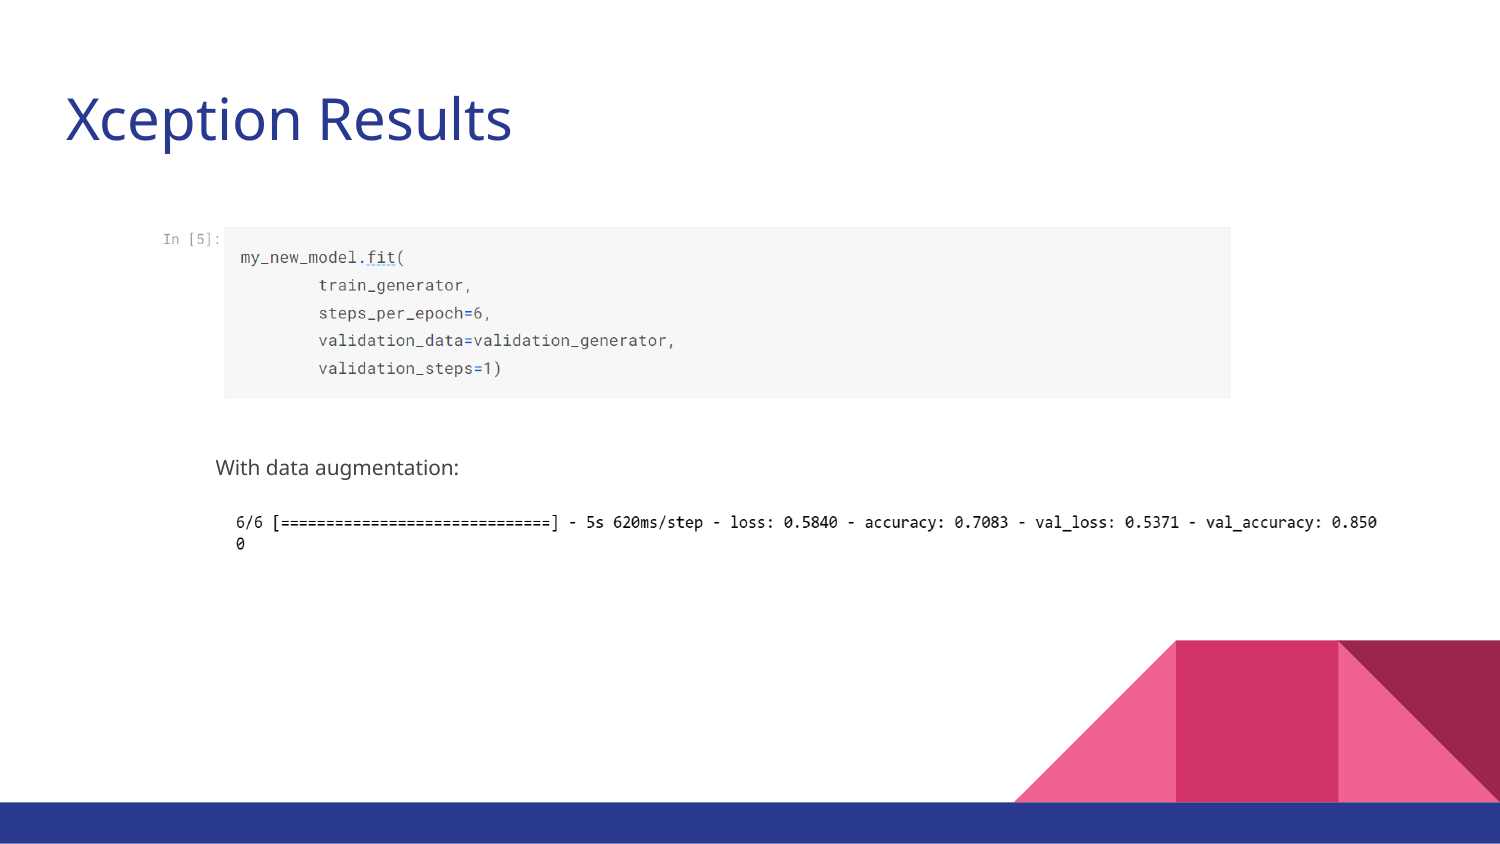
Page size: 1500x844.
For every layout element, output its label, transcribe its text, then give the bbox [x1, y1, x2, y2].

text_box With data augmentation: [200, 442, 576, 493]
title Xception Results [51, 67, 1449, 167]
picture [228, 509, 1381, 554]
picture [137, 219, 1237, 407]
